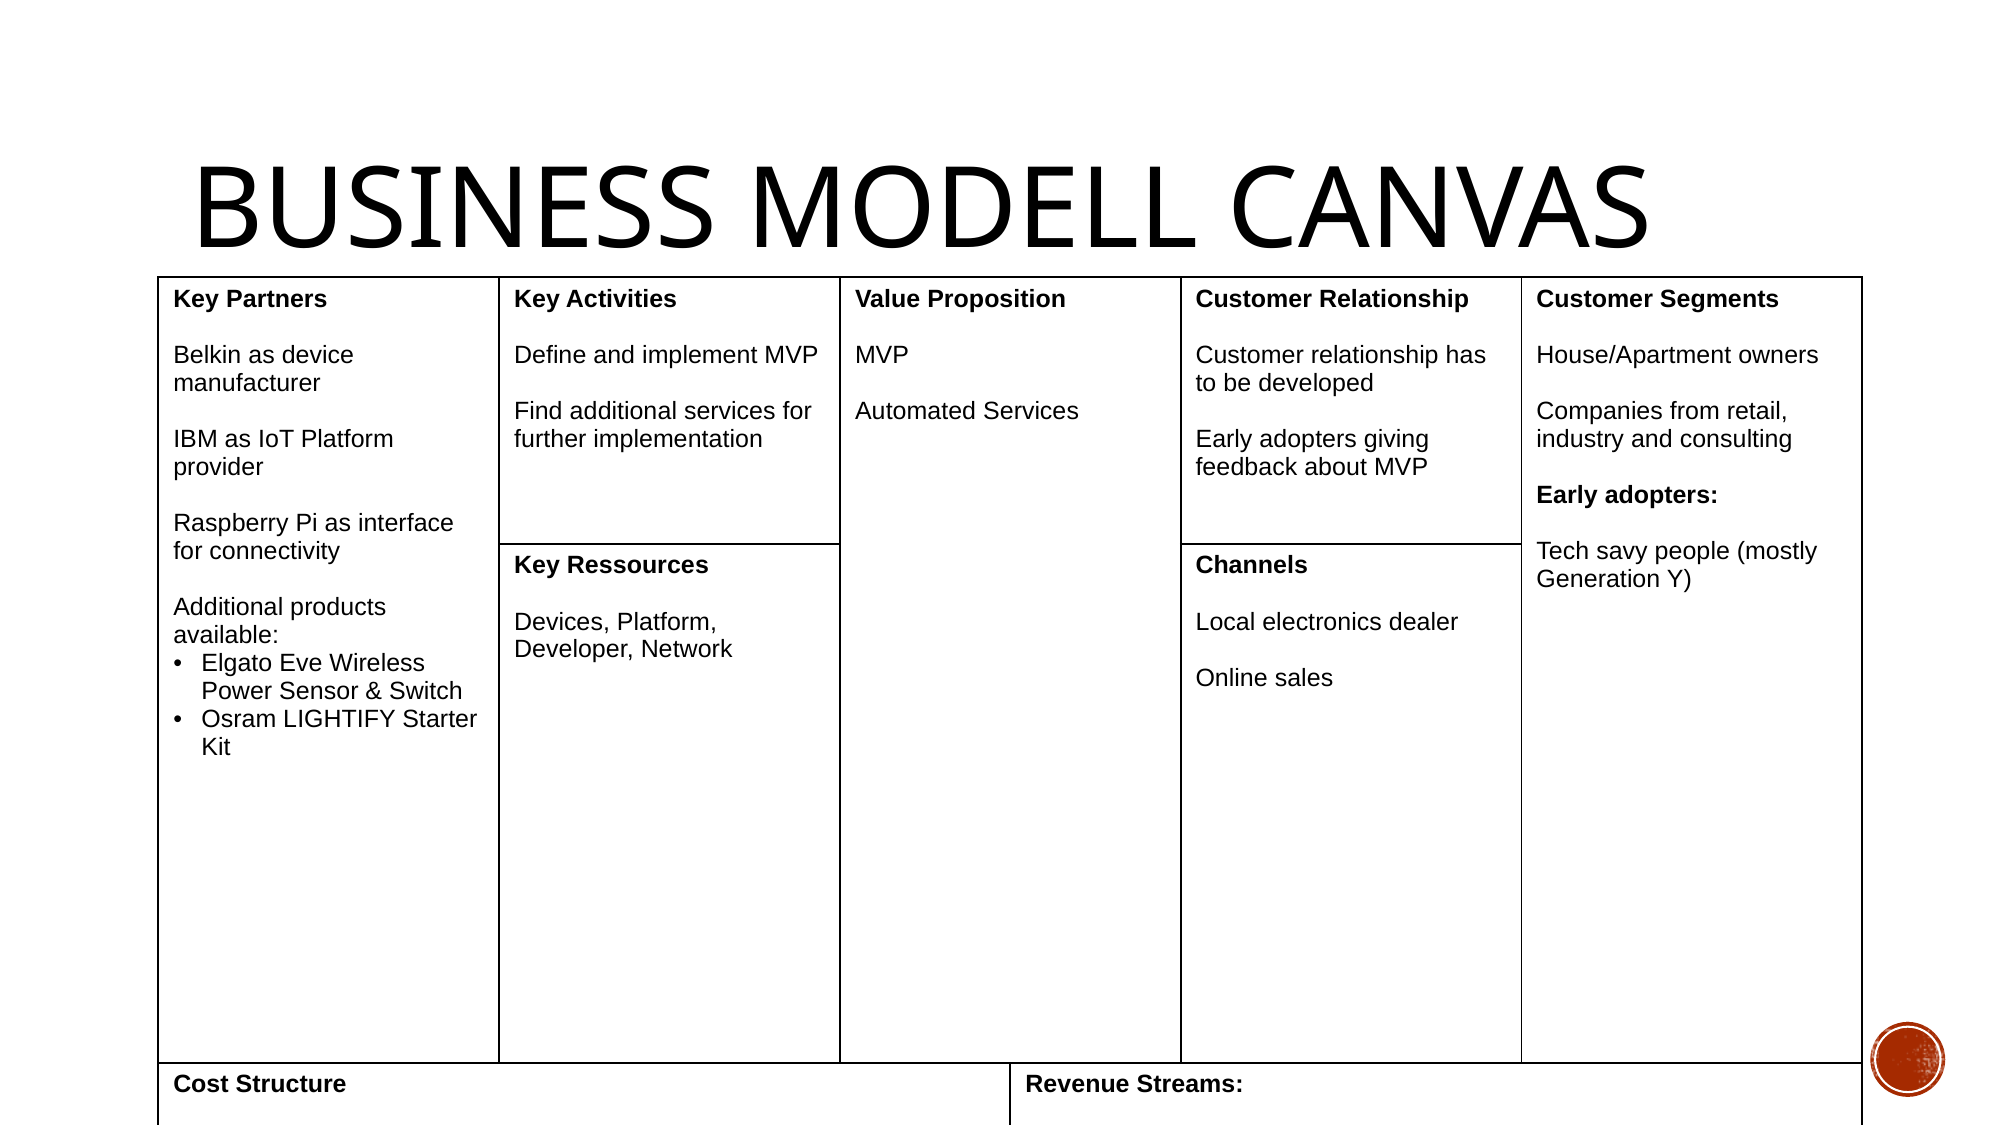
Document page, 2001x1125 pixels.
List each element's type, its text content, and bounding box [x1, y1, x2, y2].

table_cell Key Ressources Devices, Platform, Developer, Network [500, 545, 839, 1062]
table_header Value Proposition MVP Automated Services [841, 278, 1180, 1062]
table_cell Channels Local electronics dealer Online sales [1182, 545, 1521, 1062]
table_header Key Activities Define and implement MVP Find additional services for further implementation [500, 278, 839, 543]
title Business Modell Canvas [175, 79, 1826, 276]
table_header Key Partners Belkin as device manufacturer IBM as IoT Platform provider Raspberry Pi as interface for connectivity Additional products available: Elgato Eve Wireless Power Sensor & Switch Osram LIGHTIFY Starter Kit [159, 278, 498, 1062]
table_cell Revenue Streams: Services: Make “stupid“ device smart through platform connectivity Save energy Automated control of devices using voice commands Automated control of lights [1011, 1064, 1861, 1125]
table_header Customer Relationship Customer relationship has to be developed Early adopters giving feedback about MVP [1182, 278, 1521, 543]
table_cell Cost Structure Development costs of the solution Acquistion costs for IoT devices Small costs for MVP, due to reduced scope [159, 1064, 1009, 1125]
table_header Customer Segments House/Apartment owners Companies from retail, industry and consulting Early adopters: Tech savy people (mostly Generation Y) [1522, 278, 1861, 1062]
